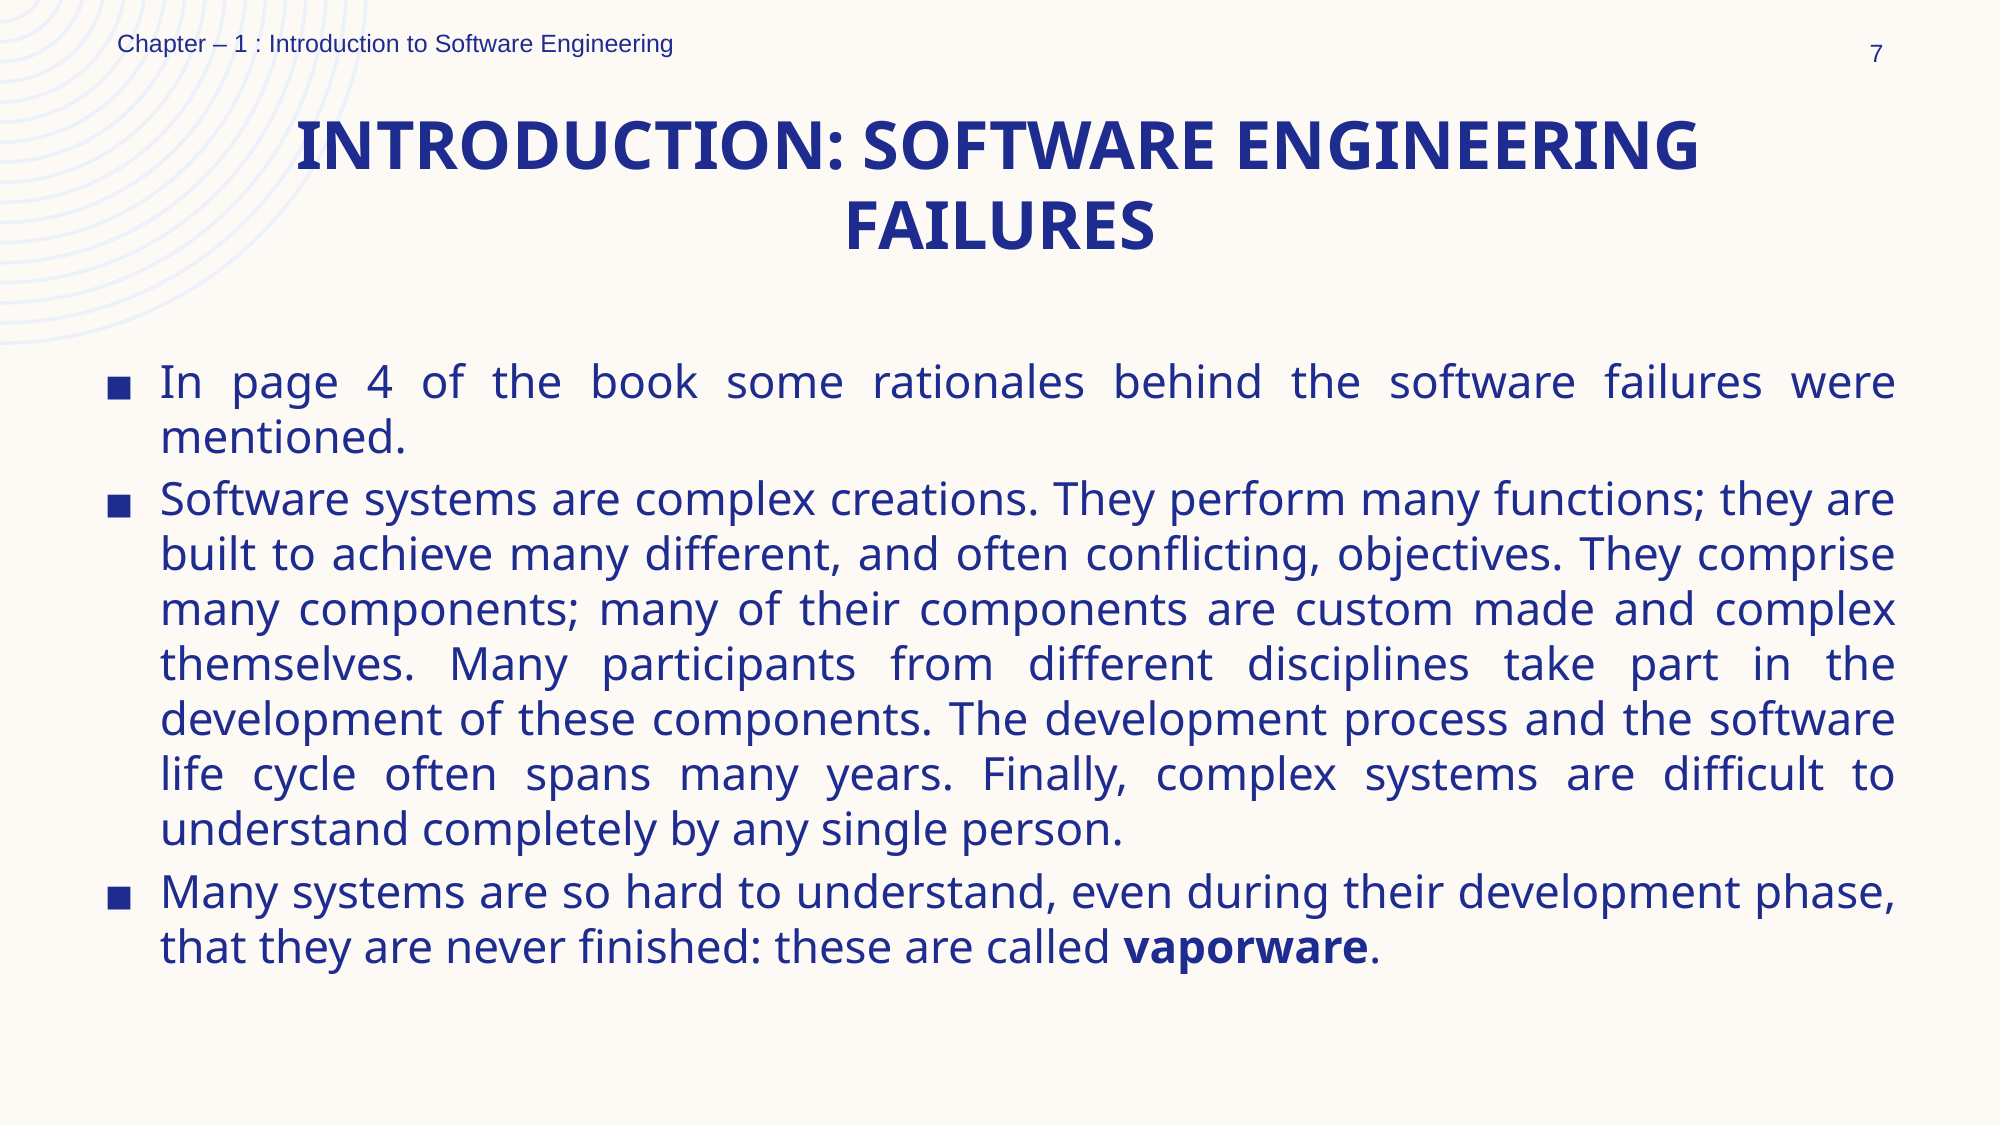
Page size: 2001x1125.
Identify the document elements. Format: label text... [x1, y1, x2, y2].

slide_number ‹#› [1795, 29, 1958, 75]
title INTRODUCTION: SOFTWARE ENGINEERING FAILURES [124, 94, 1875, 221]
footer Chapter – 1 : Introduction to Software Engineering [101, 20, 785, 66]
list In page 4 of the book some rationales behind the software failures were mentioned. Software systems are complex creations. They perform many functions; they are built to achieve many different, and often conflicting, objectives. They comprise many components; many of their components are custom made and complex themselves. Many participants from different disciplines take part in the development of these components. The development process and the software life cycle often spans many years. Finally, complex systems are difficult to understand completely by any single person. Many systems are so hard to understand, even during their development phase, that they are never finished: these are called vaporware. [88, 345, 1913, 1073]
